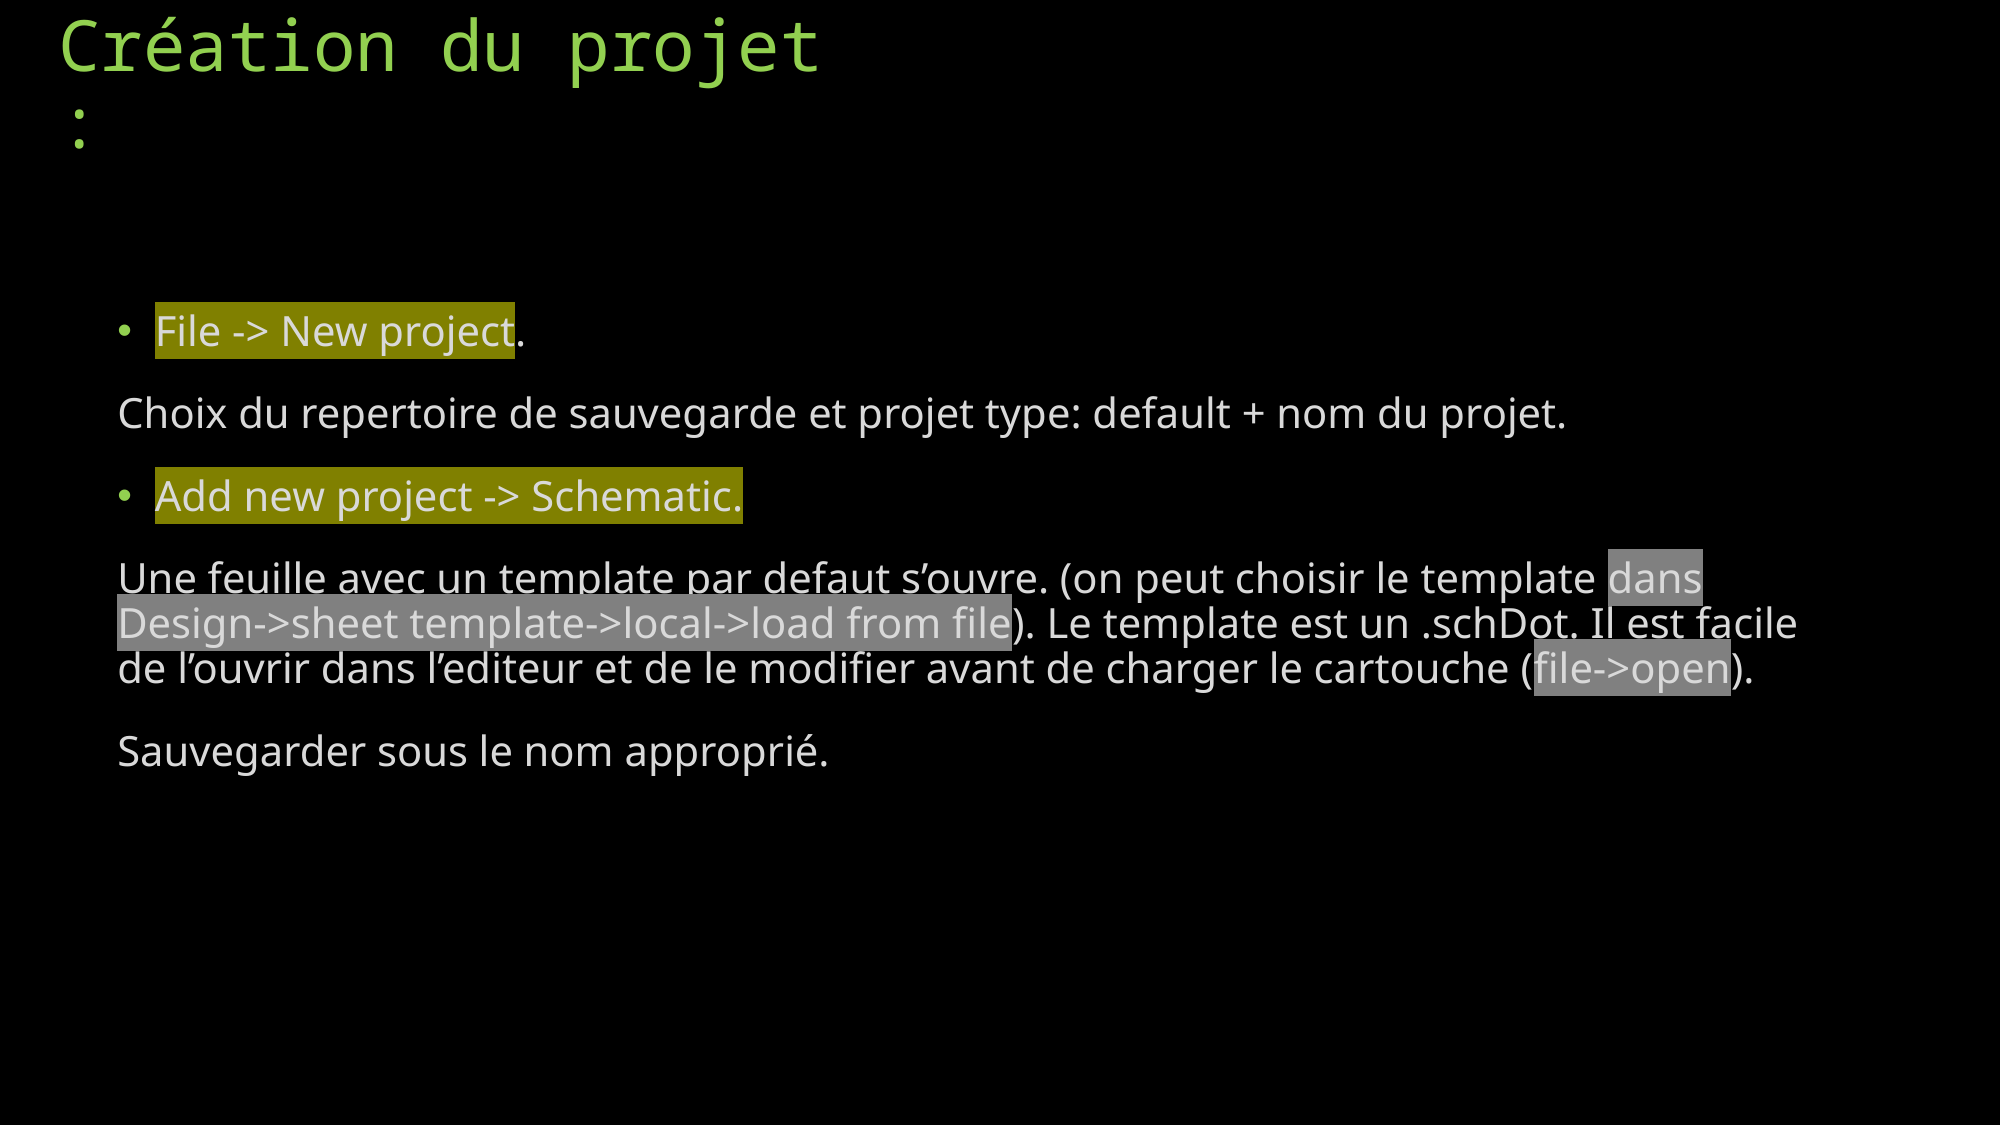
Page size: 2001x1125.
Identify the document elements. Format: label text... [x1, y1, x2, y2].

list File -> New project. Choix du repertoire de sauvegarde et projet type: default + nom du projet. Add new project -> Schematic. Une feuille avec un template par defaut s’ouvre. (on peut choisir le template dans Design->sheet template->local->load from file). Le template est un .schDot. Il est facile de l’ouvrir dans l’editeur et de le modifier avant de charger le cartouche (file->open). Sauvegarder sous le nom approprié. [102, 302, 1839, 882]
title Création du projet : [43, 30, 865, 172]
